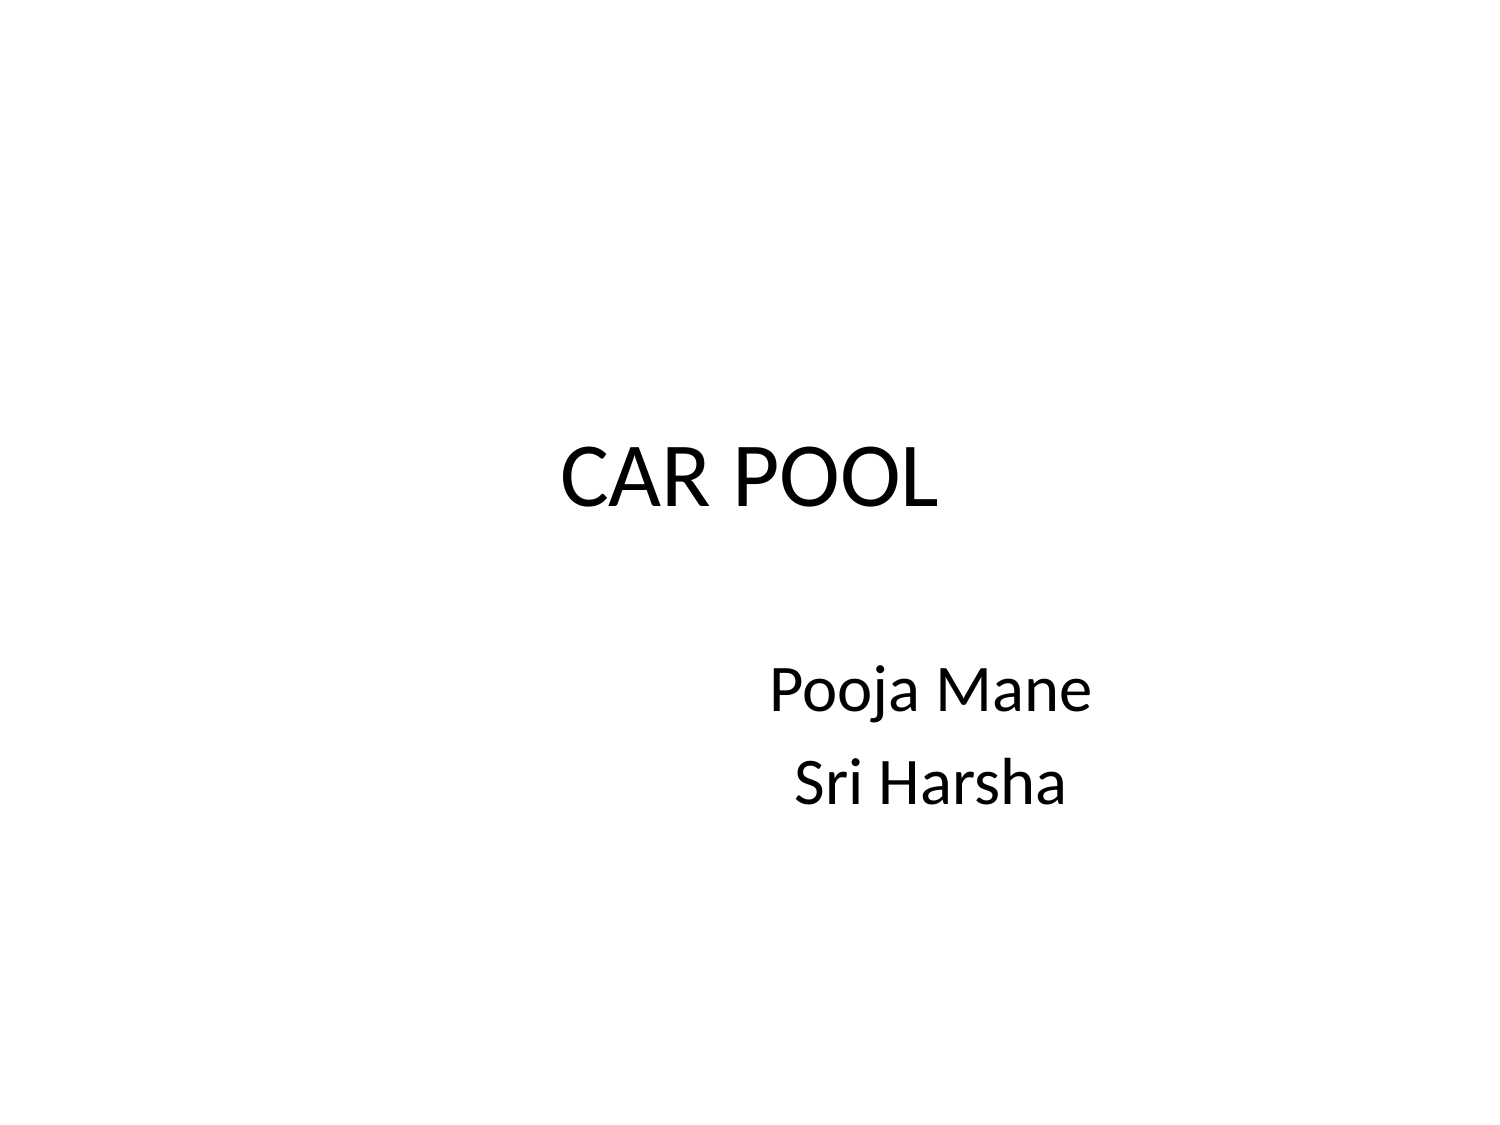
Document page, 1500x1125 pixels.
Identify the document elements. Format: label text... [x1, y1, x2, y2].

title CAR POOL [112, 349, 1388, 591]
subtitle Pooja Mane Sri Harsha [587, 637, 1275, 925]
